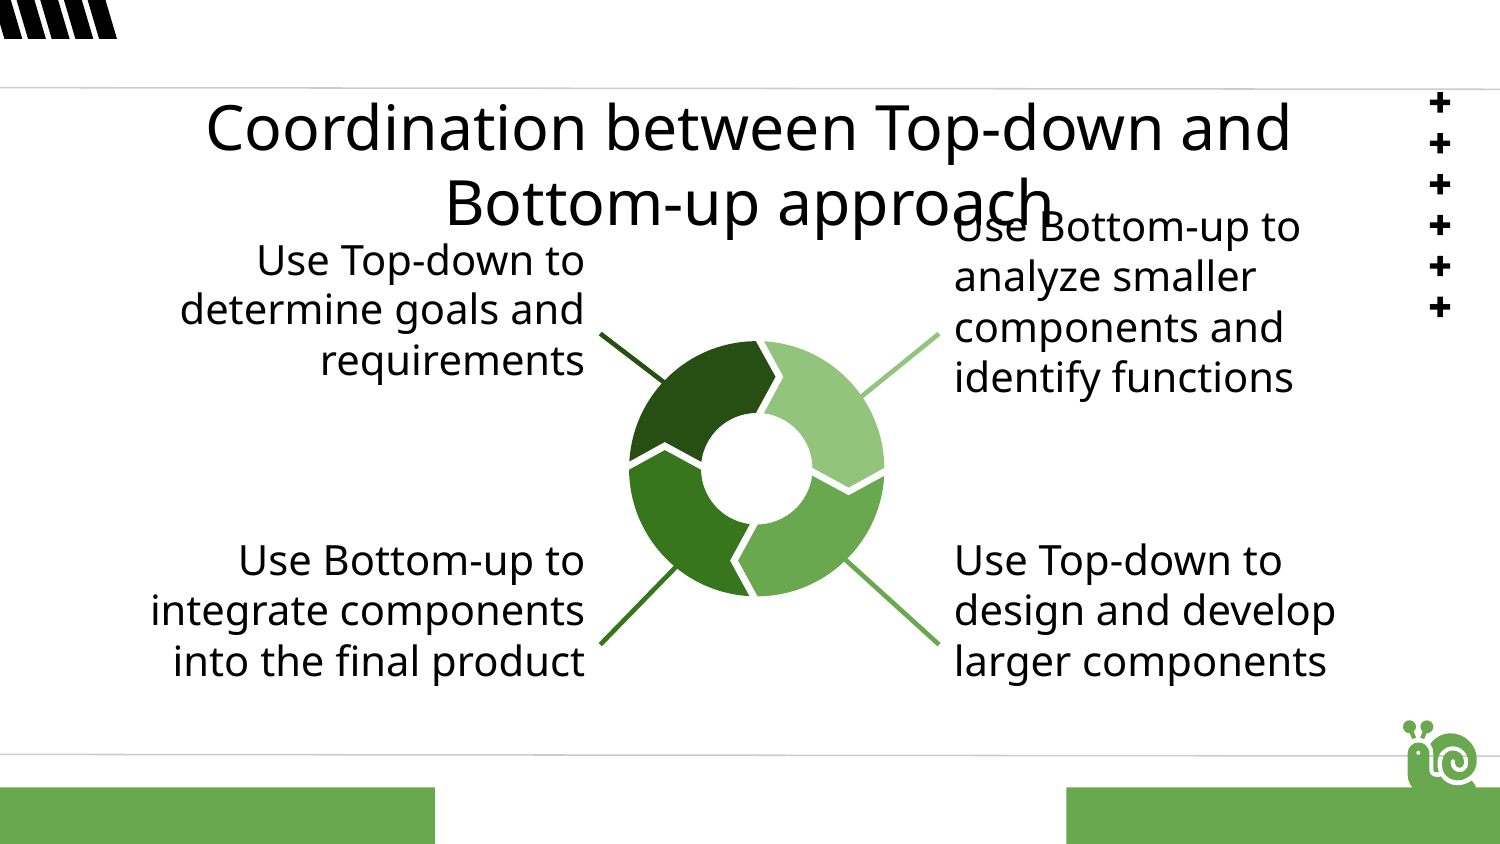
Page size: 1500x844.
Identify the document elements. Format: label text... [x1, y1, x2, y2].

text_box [826, 333, 940, 425]
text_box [816, 533, 940, 645]
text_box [600, 333, 698, 408]
subtitle Use Top-down to design and develop larger components [939, 590, 1435, 700]
subtitle Use Bottom-up to analyze smaller components and identify functions [939, 251, 1435, 416]
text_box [600, 533, 709, 645]
subtitle Use Bottom-up to integrate components into the final product [65, 590, 601, 700]
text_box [628, 340, 885, 597]
title Coordination between Top-down and Bottom-up approach [118, 72, 1382, 167]
subtitle Use Top-down to determine goals and requirements [65, 268, 601, 399]
